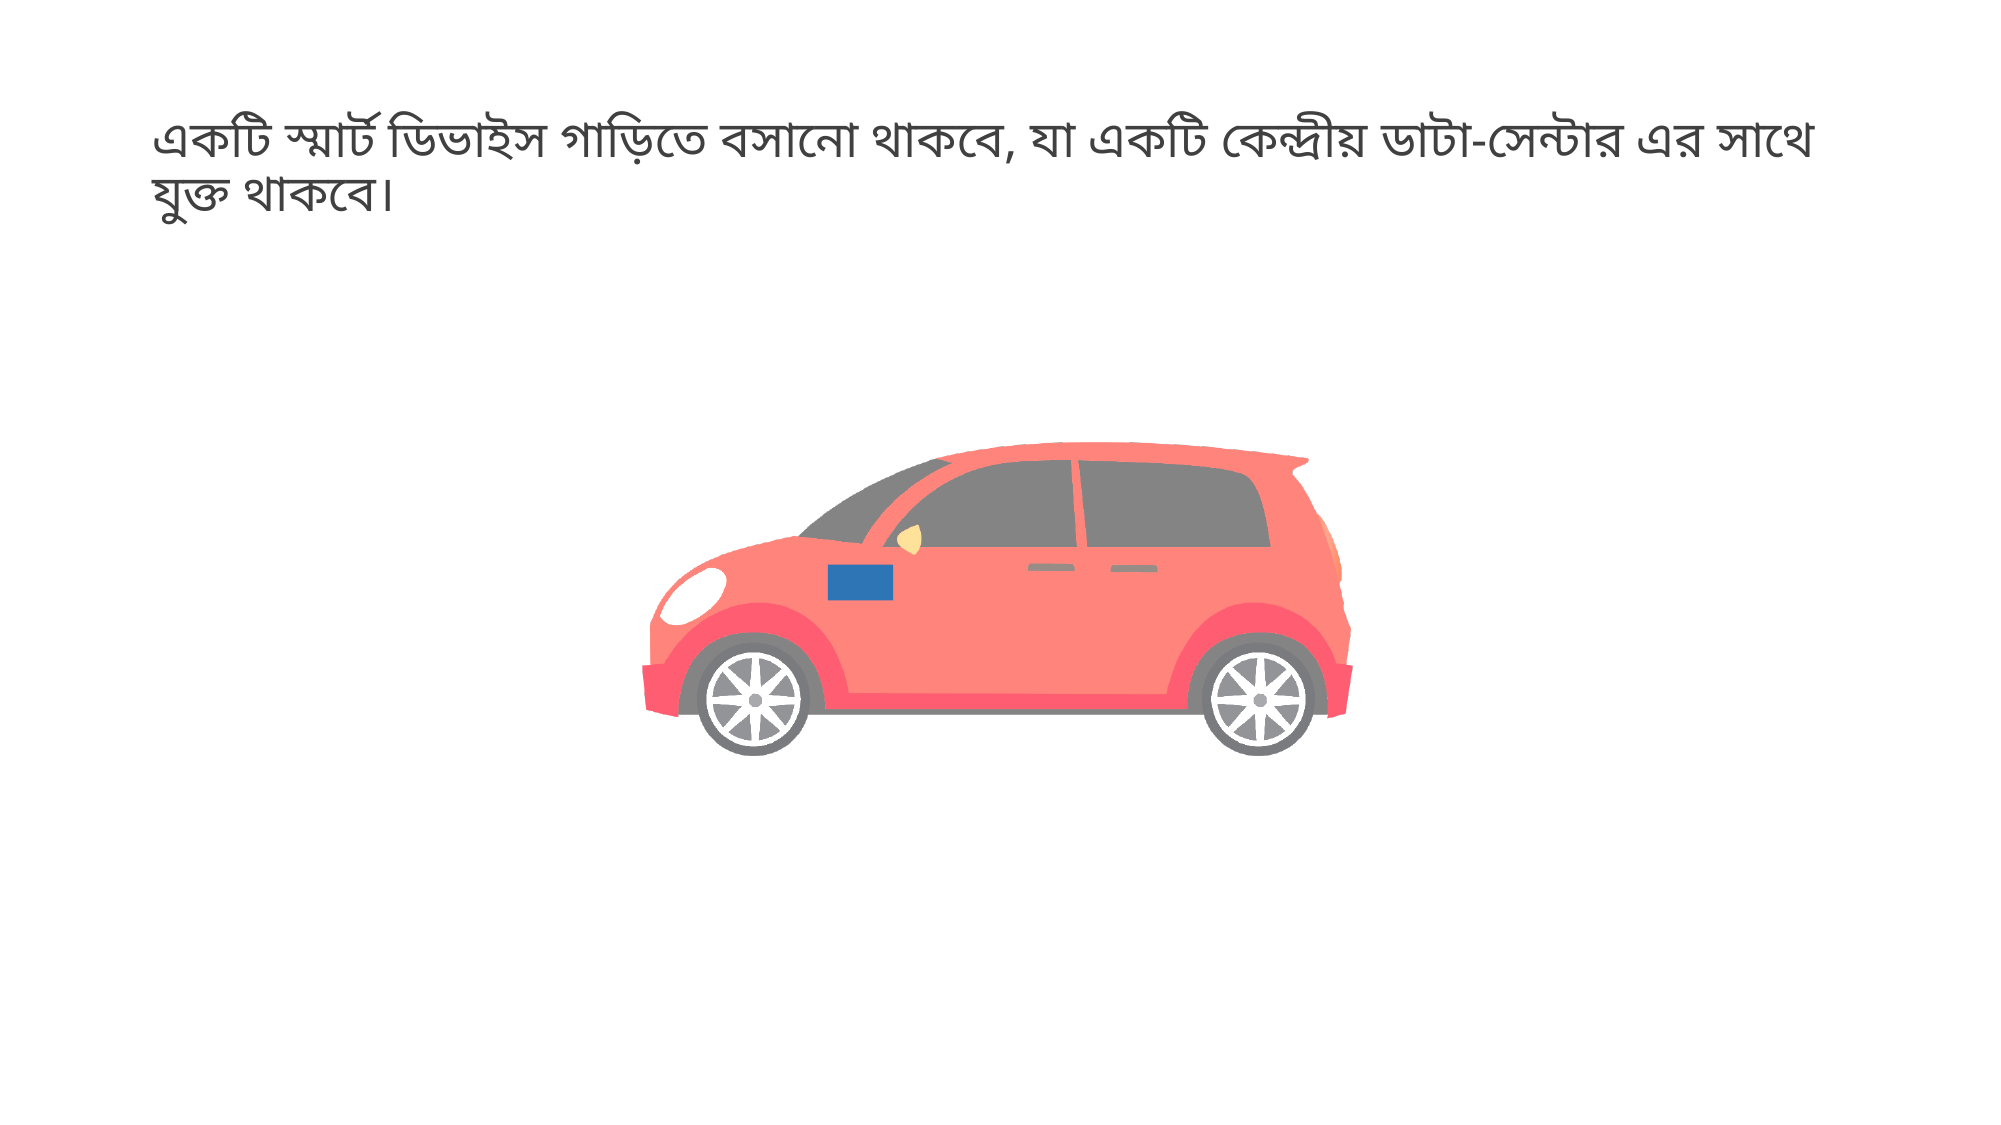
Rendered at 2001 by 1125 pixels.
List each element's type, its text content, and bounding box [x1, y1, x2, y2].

title একটি স্মার্ট ডিভাইস গাড়িতে বসানো থাকবে, যা একটি কেন্দ্রীয় ডাটা-সেন্টার এর সাথে যুক্ত থাকবে। [137, 59, 1863, 278]
picture [548, 354, 1419, 823]
